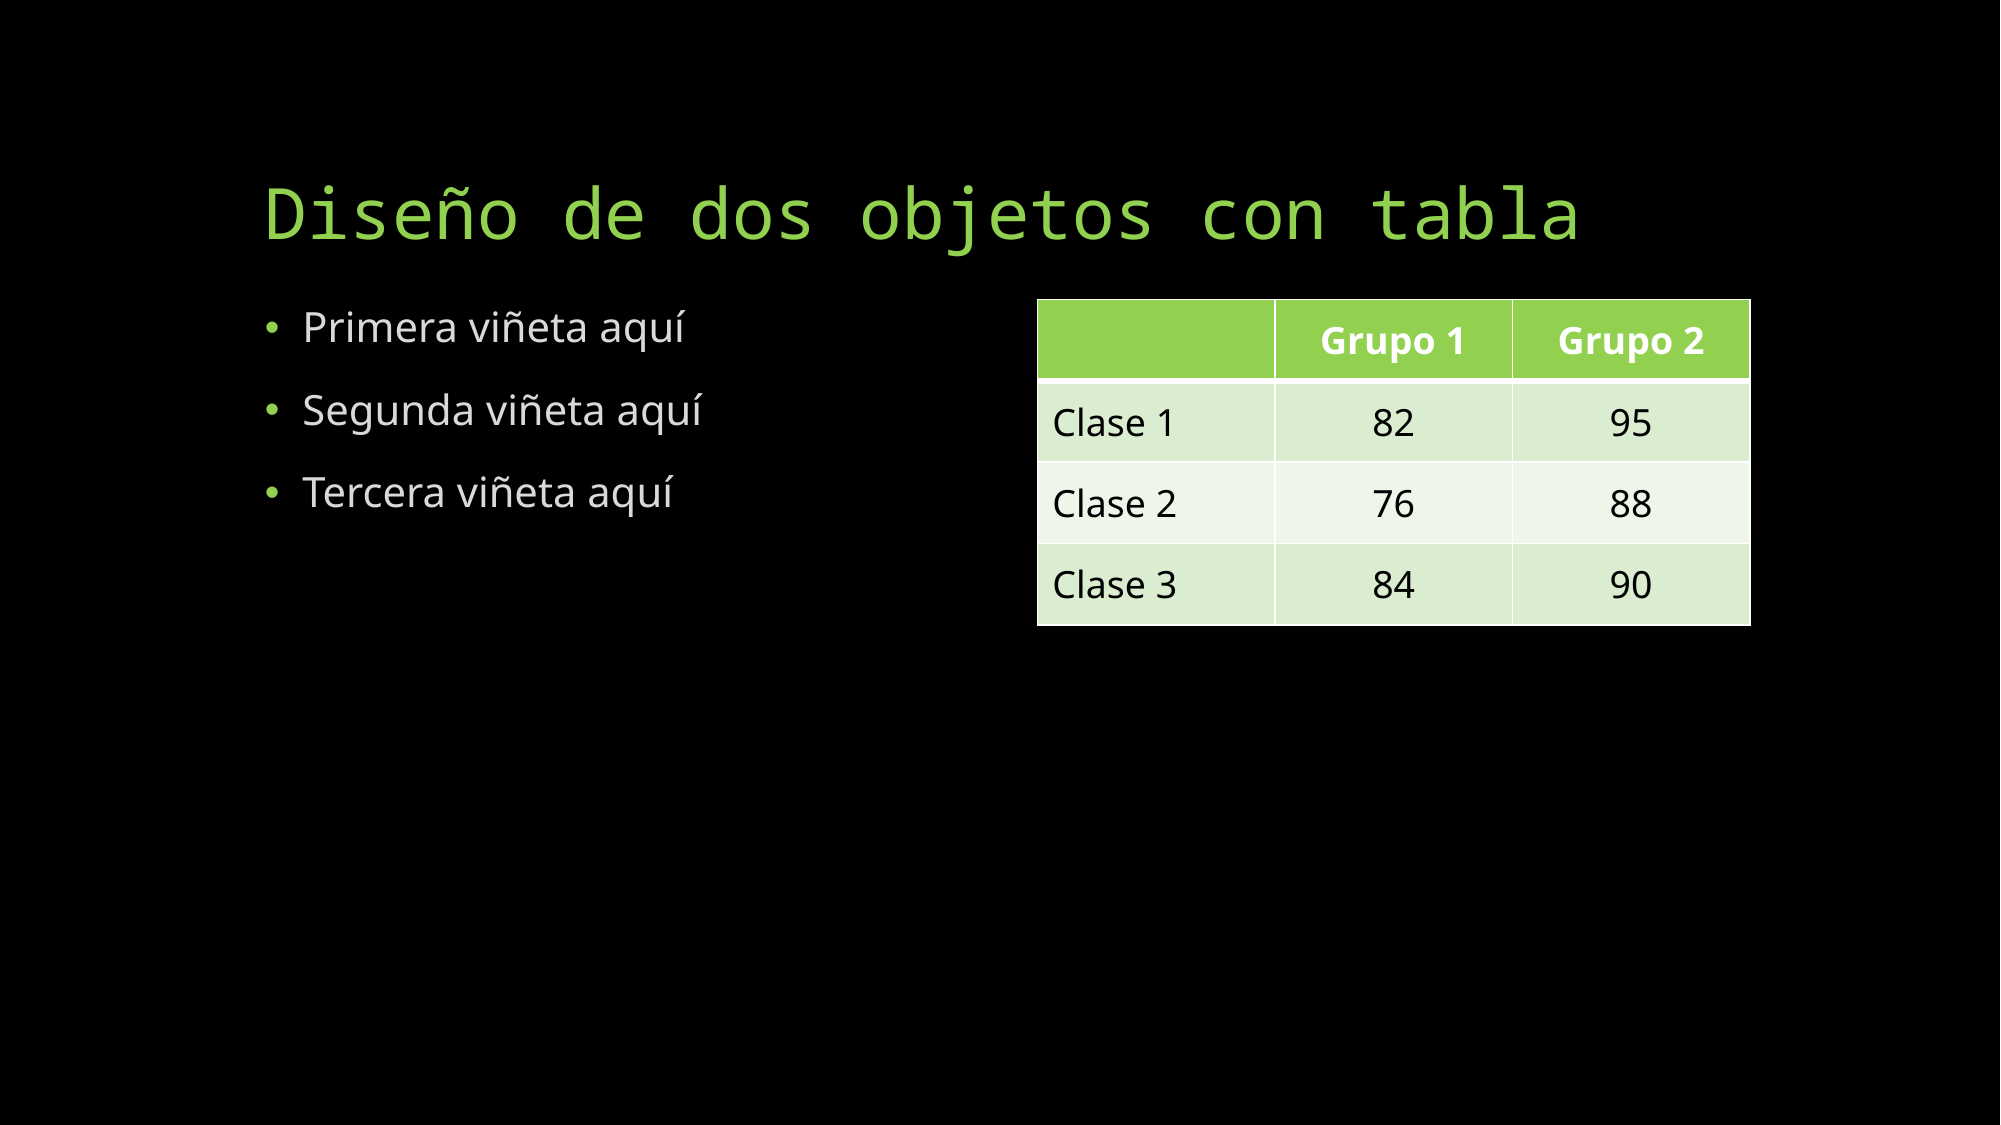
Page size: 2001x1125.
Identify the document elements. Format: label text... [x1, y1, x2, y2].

table_header Grupo 2 [1513, 300, 1749, 378]
table_cell 82 [1276, 384, 1512, 461]
table_cell Clase 2 [1038, 463, 1274, 543]
table_cell 90 [1513, 544, 1749, 624]
table_header Grupo 1 [1276, 300, 1512, 378]
table_cell 95 [1513, 384, 1749, 461]
table_header [1038, 300, 1274, 378]
table_cell 84 [1276, 544, 1512, 624]
table_cell Clase 1 [1038, 384, 1274, 461]
title Diseño de dos objetos con tabla [249, 75, 1750, 263]
list Primera viñeta aquí Segunda viñeta aquí Tercera viñeta aquí [249, 299, 963, 1000]
table_cell 76 [1276, 463, 1512, 543]
table_cell Clase 3 [1038, 544, 1274, 624]
table_cell 88 [1513, 463, 1749, 543]
